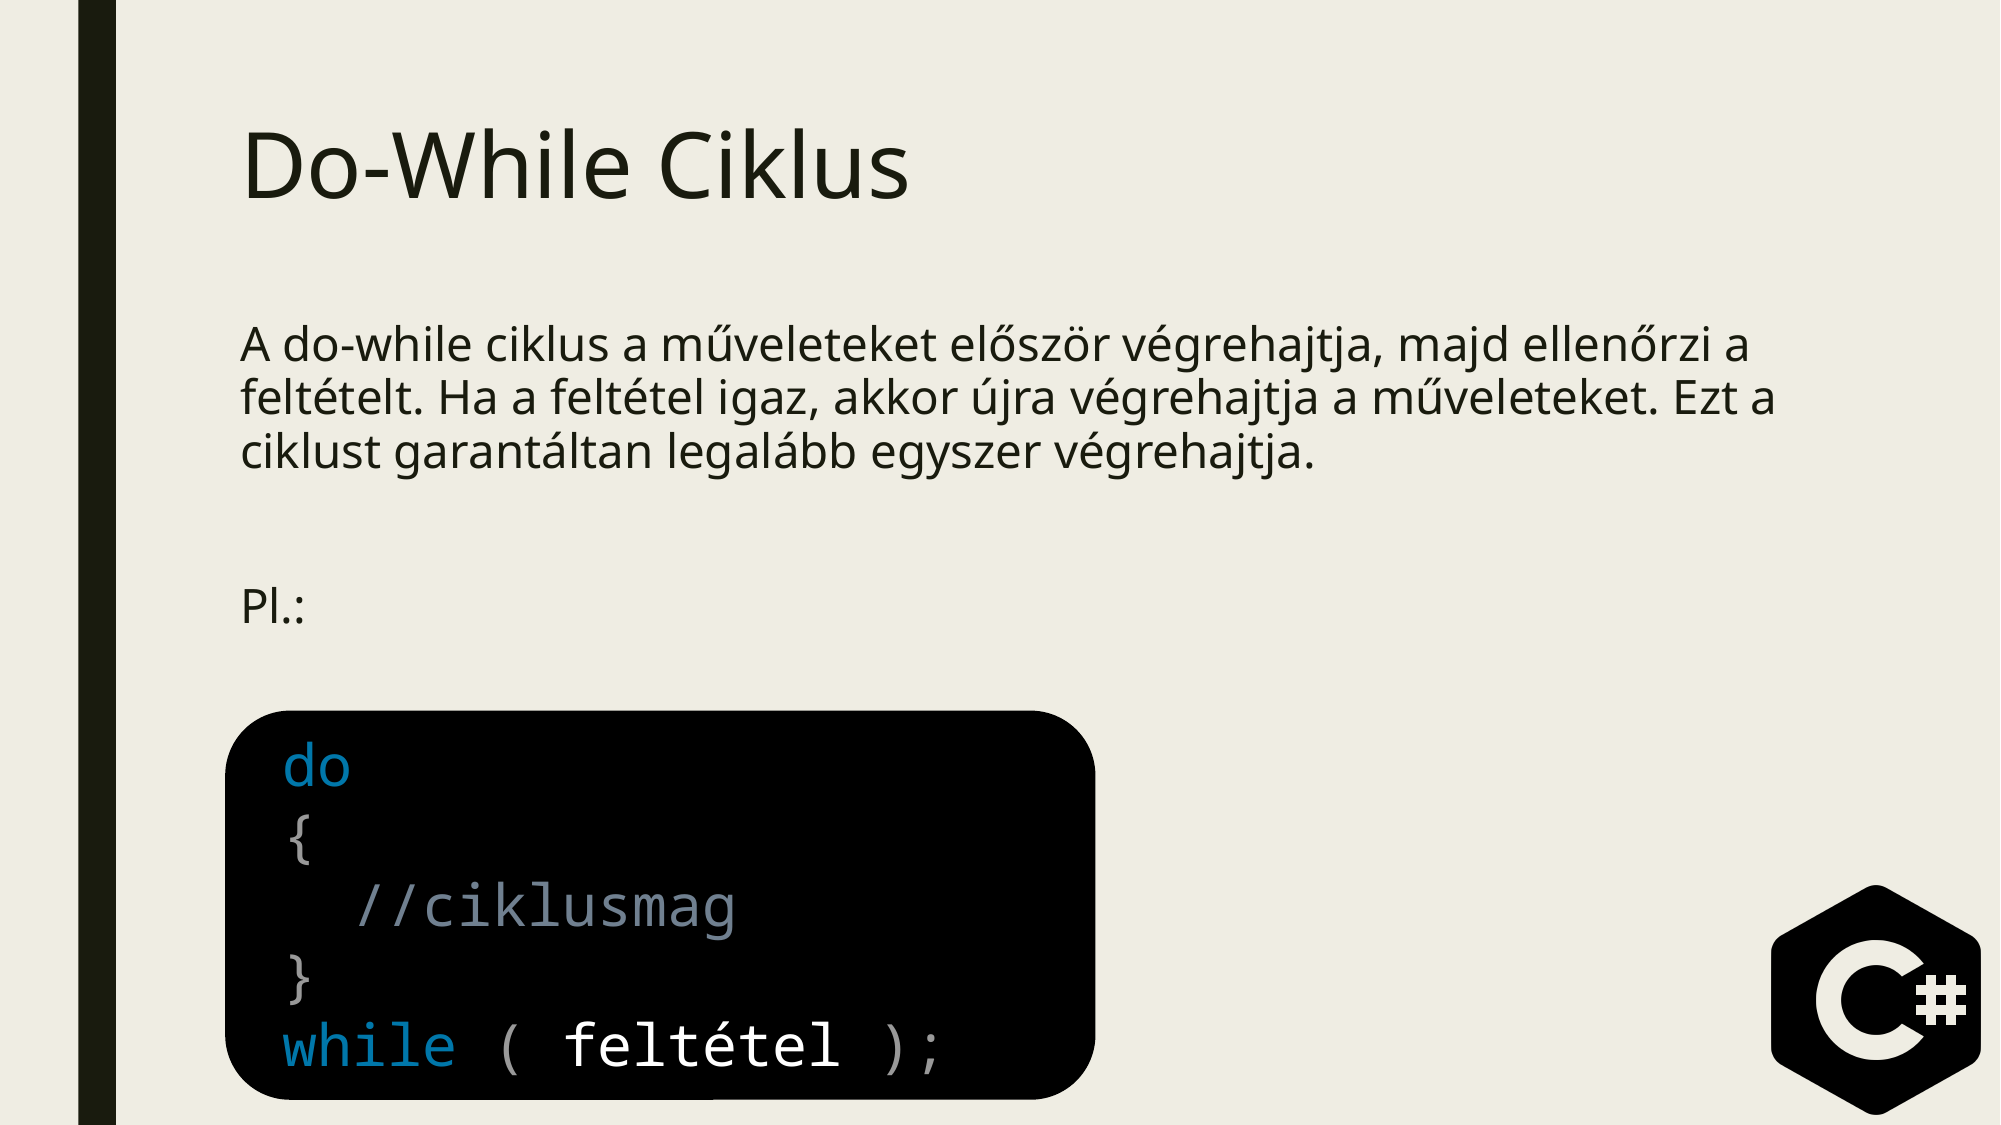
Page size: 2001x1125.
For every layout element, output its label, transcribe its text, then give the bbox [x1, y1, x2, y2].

text_box do​ {​ //ciklusmag​ }​ while ( feltétel ); [267, 720, 964, 1086]
text_box [222, 707, 1099, 1103]
list A do-while ciklus a műveleteket először végrehajtja, majd ellenőrzi a feltételt. Ha a feltétel igaz, akkor újra végrehajtja a műveleteket. Ezt a ciklust garantáltan legalább egyszer végrehajtja. Pl.: [225, 311, 1800, 685]
picture [1751, 875, 2000, 1125]
title Do-While Ciklus [225, 112, 1800, 311]
